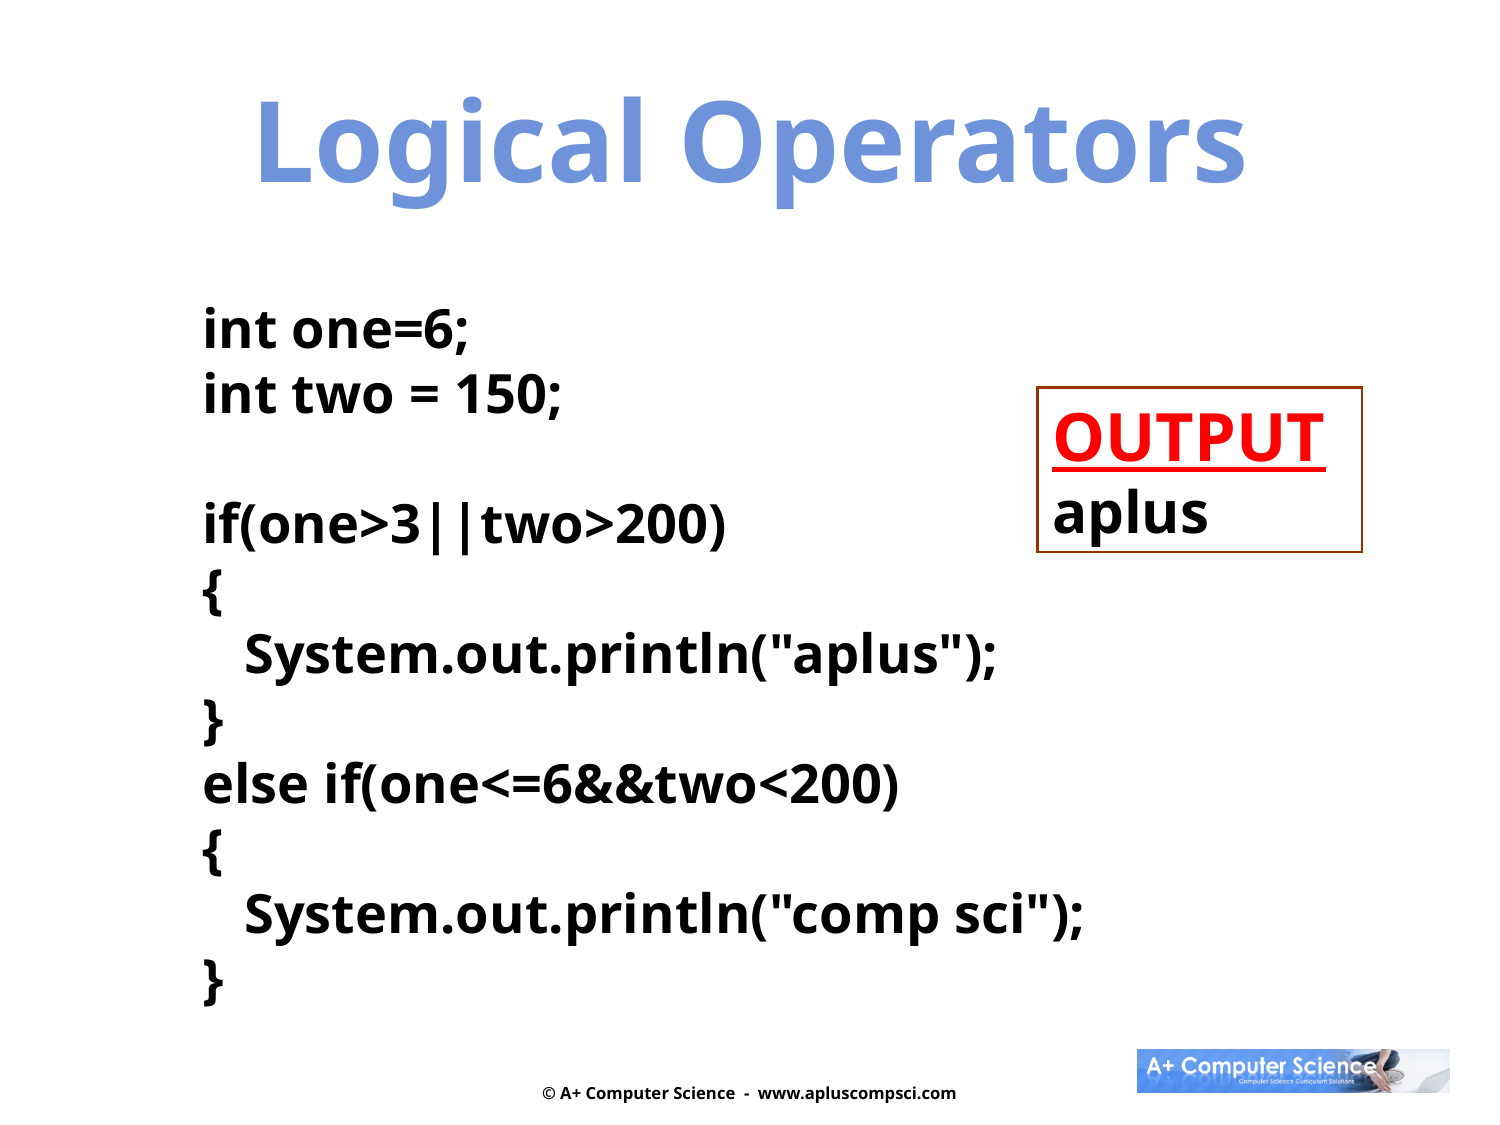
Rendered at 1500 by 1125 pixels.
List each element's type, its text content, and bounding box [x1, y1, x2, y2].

picture [1137, 1049, 1450, 1093]
text_box OUTPUT aplus [1037, 387, 1363, 553]
footer © A+ Computer Science - www.apluscompsci.com [512, 1024, 988, 1101]
text_box Logical Operators [0, 62, 1500, 213]
text_box int one=6; int two = 150; if(one>3||two>200) { System.out.println("aplus"); } else if(one<=6&&two<200) { System.out.println("comp sci"); } [0, 287, 1242, 1017]
